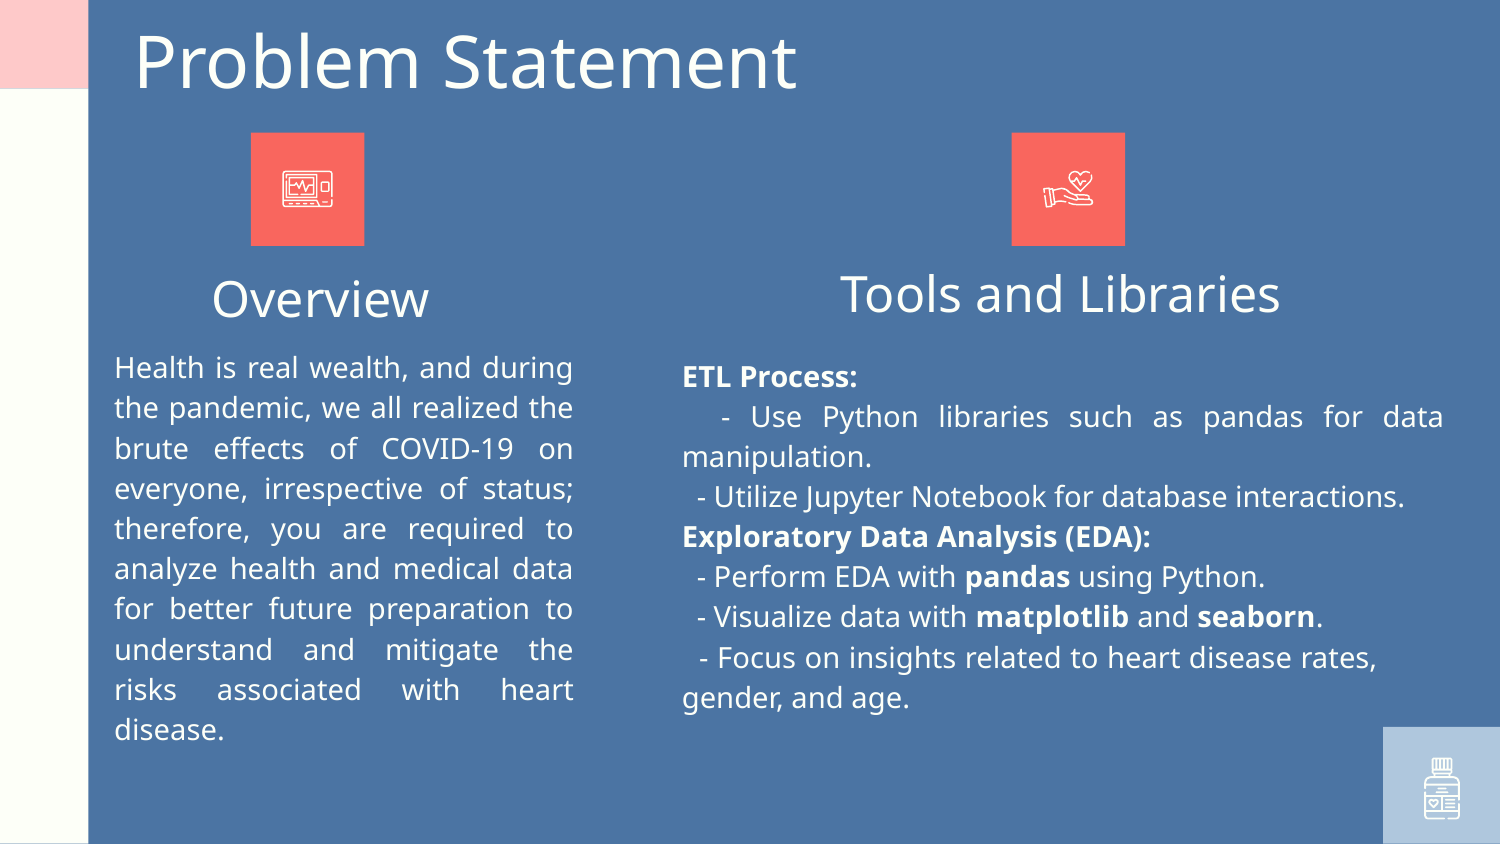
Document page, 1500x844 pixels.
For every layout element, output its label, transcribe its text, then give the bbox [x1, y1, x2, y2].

subtitle Health is real wealth, and during the pandemic, we all realized the brute effects of COVID-19 on everyone, irrespective of status; therefore, you are required to analyze health and medical data for better future preparation to understand and mitigate the risks associated with heart disease. [99, 329, 590, 739]
subtitle Overview [137, 250, 504, 343]
subtitle ETL Process: - Use Python libraries such as pandas for data manipulation. - Utilize Jupyter Notebook for database interactions. Exploratory Data Analysis (EDA): - Perform EDA with pandas using Python. - Visualize data with matplotlib and seaborn. - Focus on insights related to heart disease rates, gender, and age. [666, 337, 1460, 758]
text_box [1423, 757, 1461, 820]
subtitle Tools and Libraries [740, 245, 1382, 338]
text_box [282, 170, 333, 208]
text_box [250, 132, 365, 246]
text_box [1011, 132, 1126, 246]
title Problem Statement [118, 0, 1382, 95]
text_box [1042, 170, 1094, 208]
